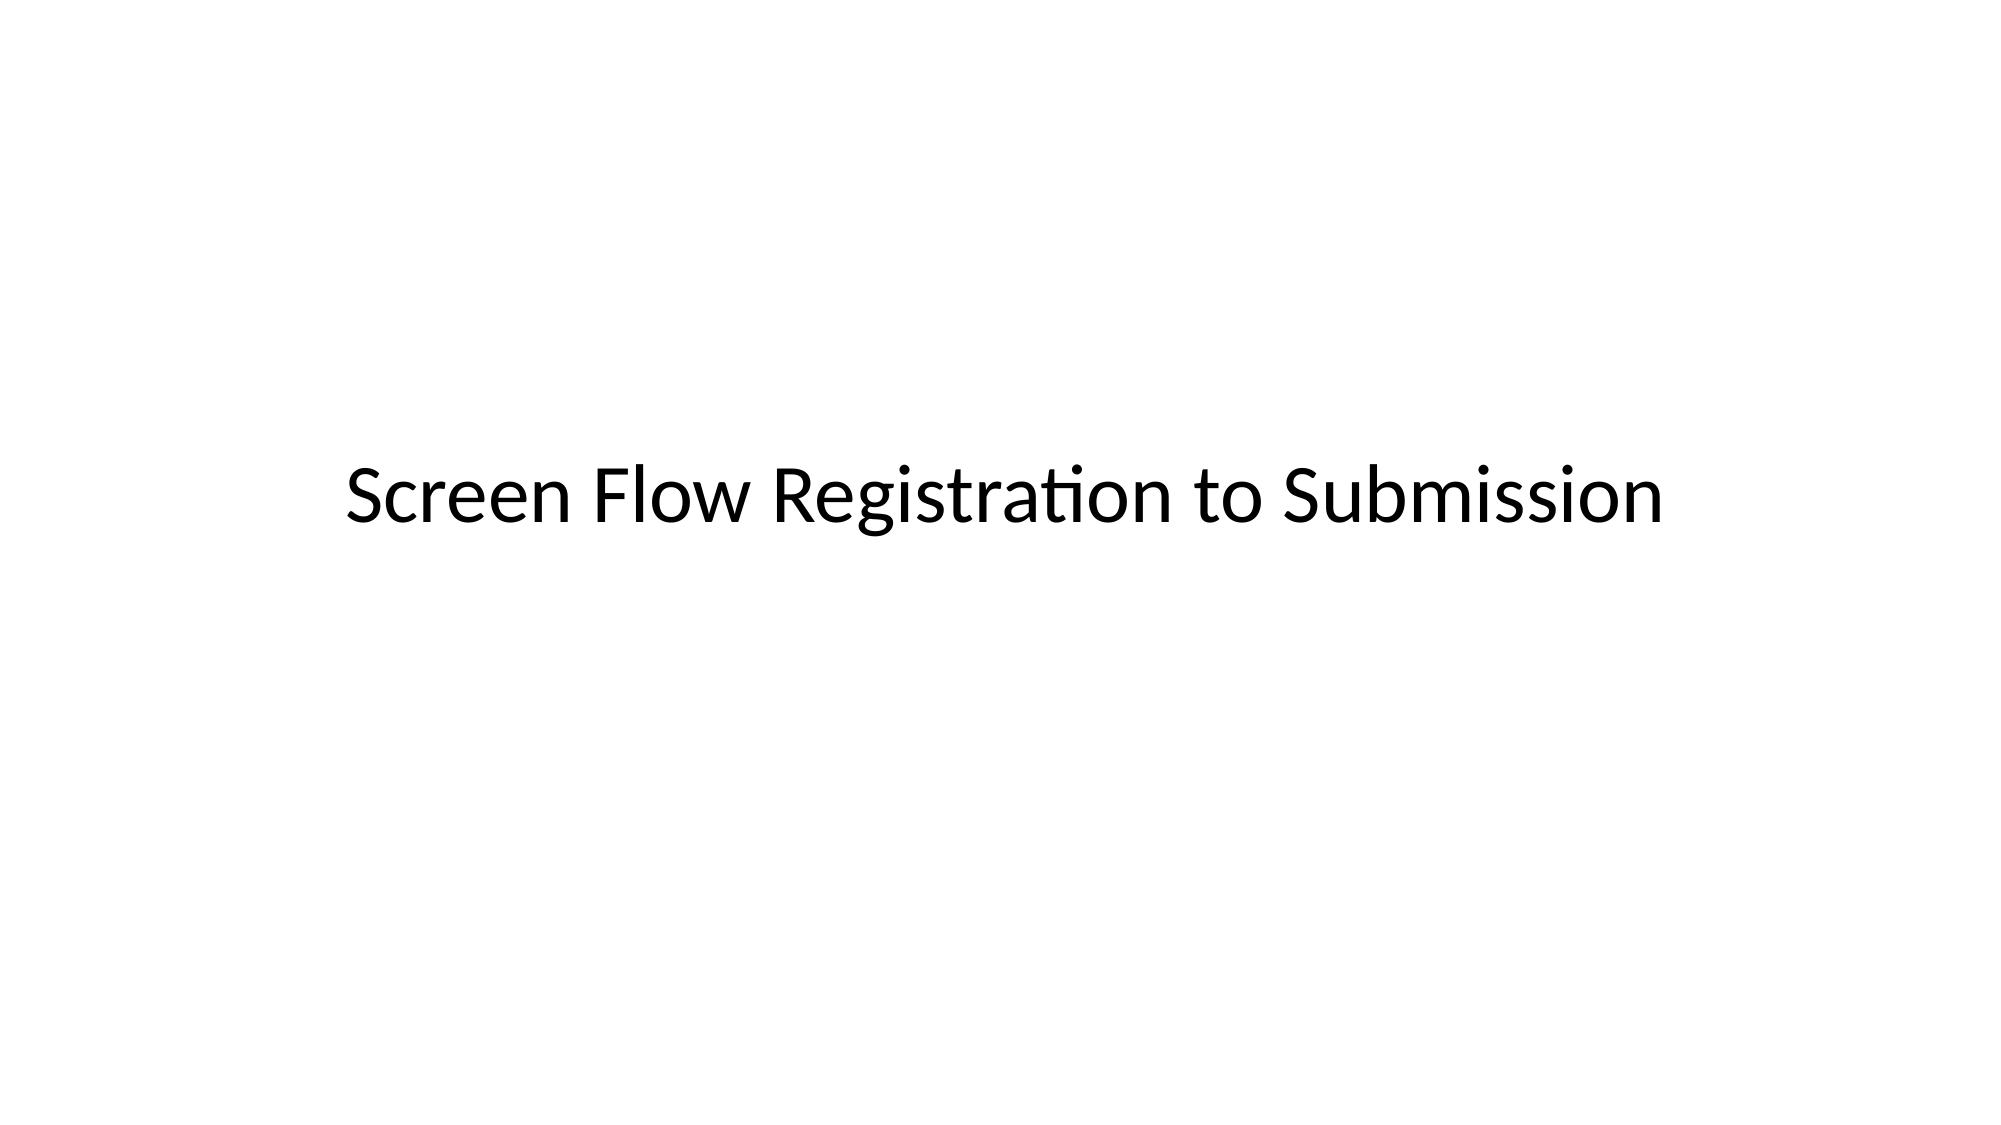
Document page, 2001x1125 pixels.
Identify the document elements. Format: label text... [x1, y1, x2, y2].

subtitle Screen Flow Registration to Submission [256, 442, 1757, 715]
